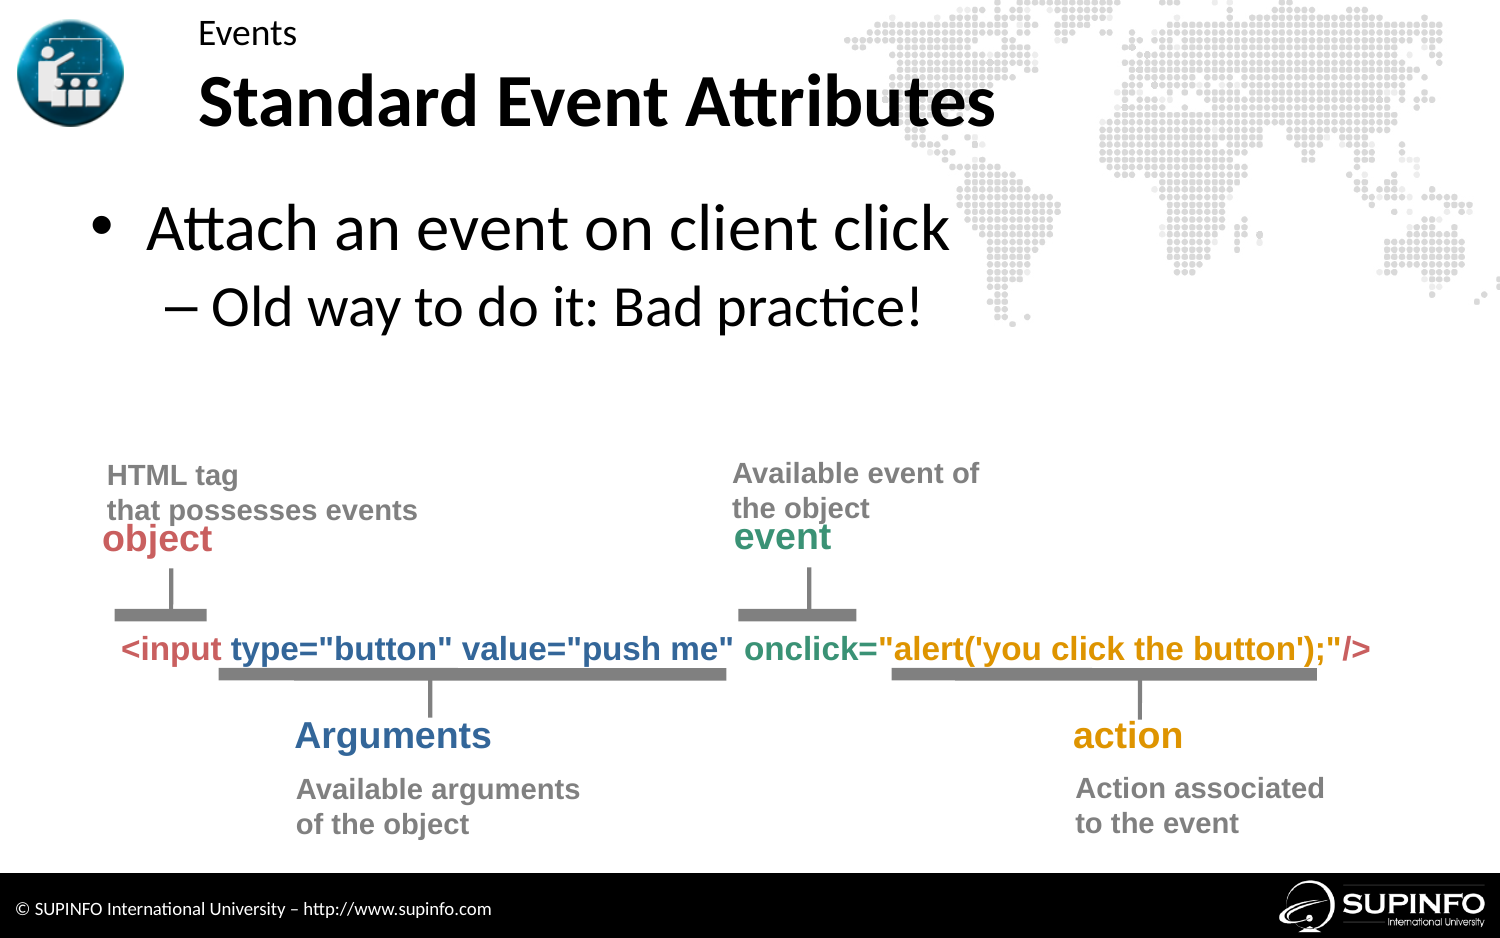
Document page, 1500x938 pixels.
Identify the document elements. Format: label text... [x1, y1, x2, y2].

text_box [86, 447, 1400, 849]
picture [49, 37, 102, 75]
list Events [182, 0, 1460, 56]
picture [1269, 870, 1494, 938]
picture [17, 19, 125, 127]
title Standard Event Attributes [182, 56, 1459, 139]
list Attach an event on client click Old way to do it: Bad practice! [74, 184, 1460, 880]
picture [39, 46, 101, 107]
picture [844, 0, 1500, 327]
